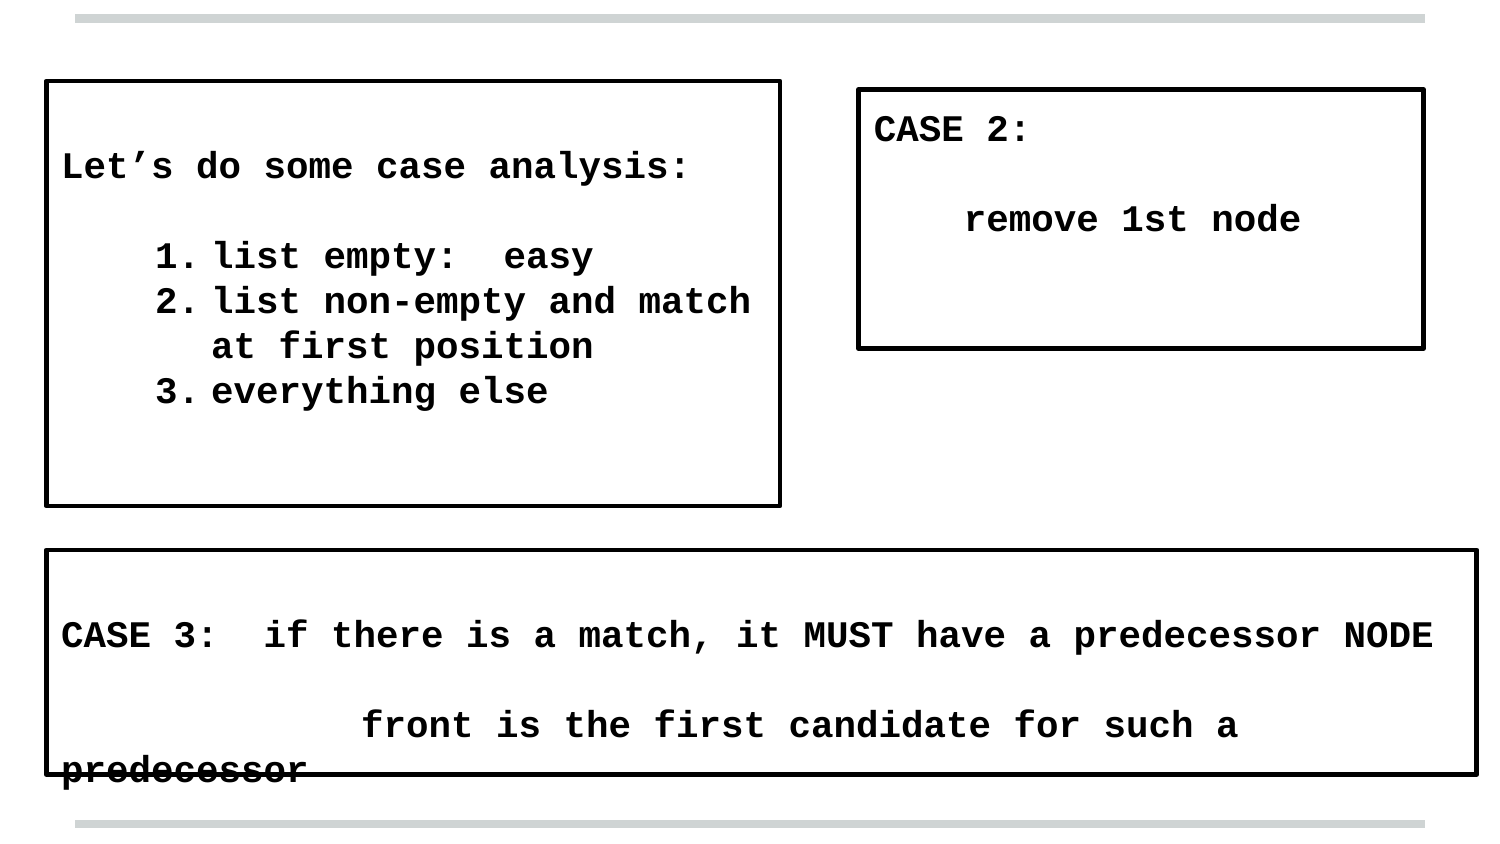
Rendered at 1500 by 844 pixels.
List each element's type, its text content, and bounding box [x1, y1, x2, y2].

text_box CASE 3: if there is a match, it MUST have a predecessor NODE front is the first candidate for such a predecessor [46, 549, 1477, 775]
text_box Let’s do some case analysis: list empty: easy list non-empty and match at first position everything else [46, 81, 781, 506]
text_box CASE 2: remove 1st node [858, 89, 1424, 349]
